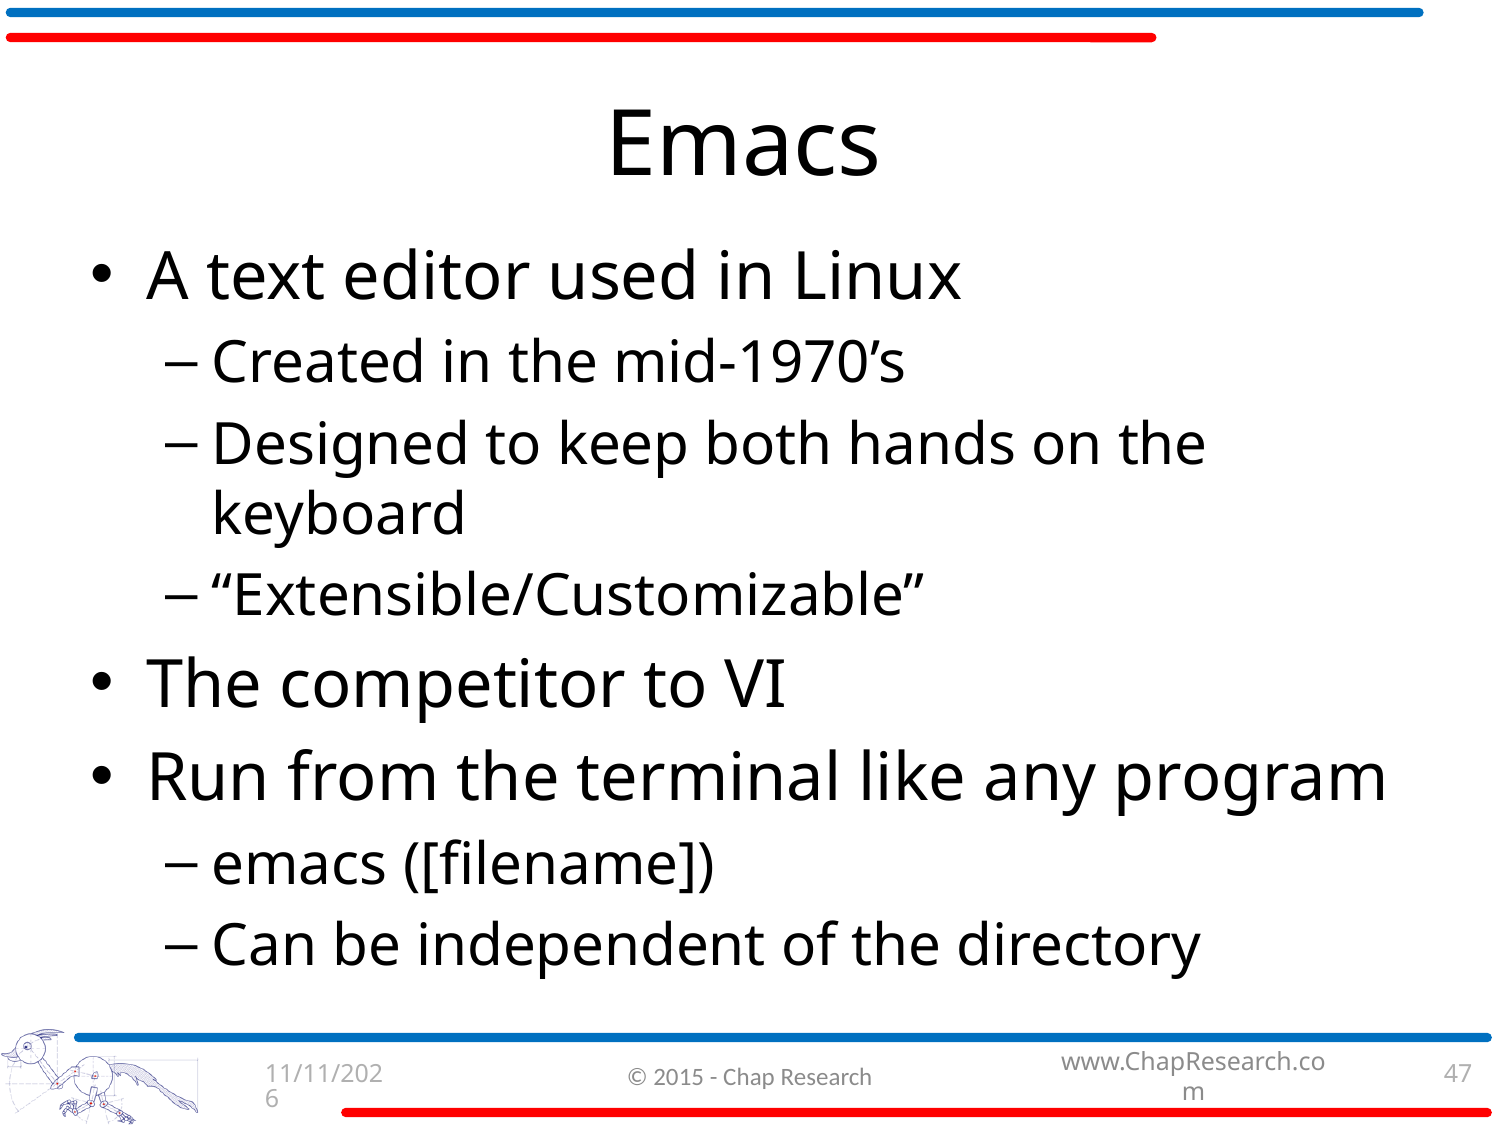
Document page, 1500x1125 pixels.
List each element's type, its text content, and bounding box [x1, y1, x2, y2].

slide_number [249, 1045, 400, 1105]
slide_number 47 [1412, 1045, 1488, 1105]
list A text editor used in Linux Created in the mid-1970’s Designed to keep both hands on the keyboard “Extensible/Customizable” The competitor to VI Run from the terminal like any program emacs ([filename]) Can be independent of the directory [74, 224, 1426, 1026]
title Emacs [24, 44, 1463, 233]
picture [0, 1024, 199, 1125]
footer © 2015 - Chap Research [512, 1045, 988, 1105]
